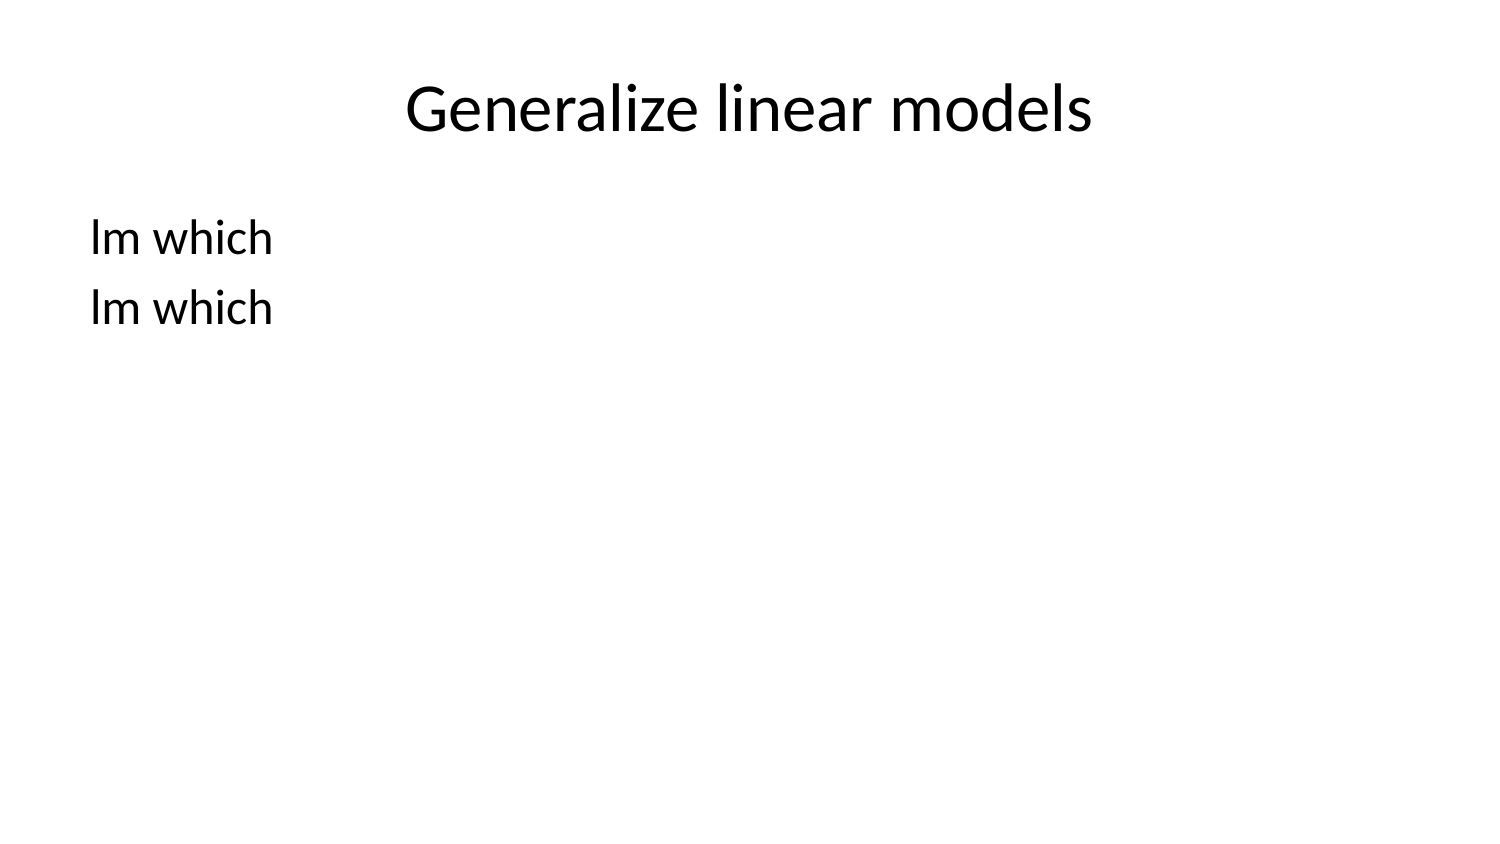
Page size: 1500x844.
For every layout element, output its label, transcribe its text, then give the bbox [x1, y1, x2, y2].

title Generalize linear models [75, 33, 1425, 175]
list lm which lm which [75, 196, 1425, 754]
